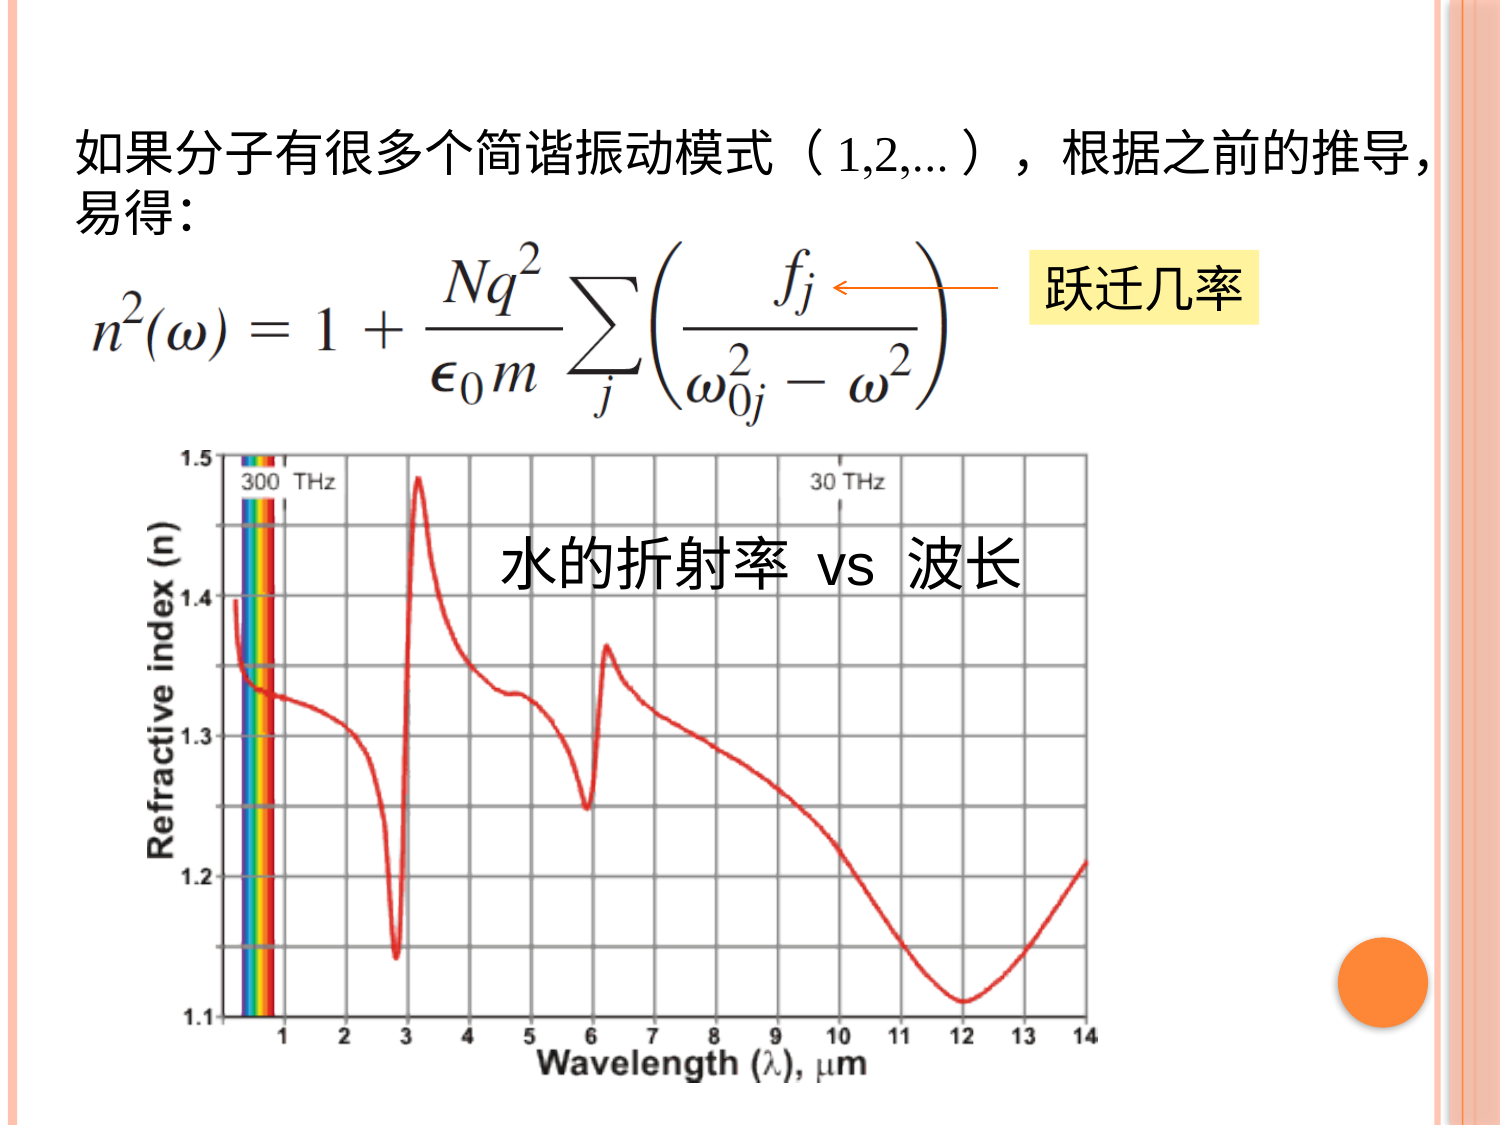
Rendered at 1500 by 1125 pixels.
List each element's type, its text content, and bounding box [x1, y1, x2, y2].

picture [76, 207, 952, 434]
text_box 跃迁几率 [1029, 249, 1260, 325]
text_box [147, 449, 1098, 1083]
text_box 如果分子有很多个简谐振动模式（1,2,...），根据之前的推导， 易得： [59, 113, 1476, 249]
